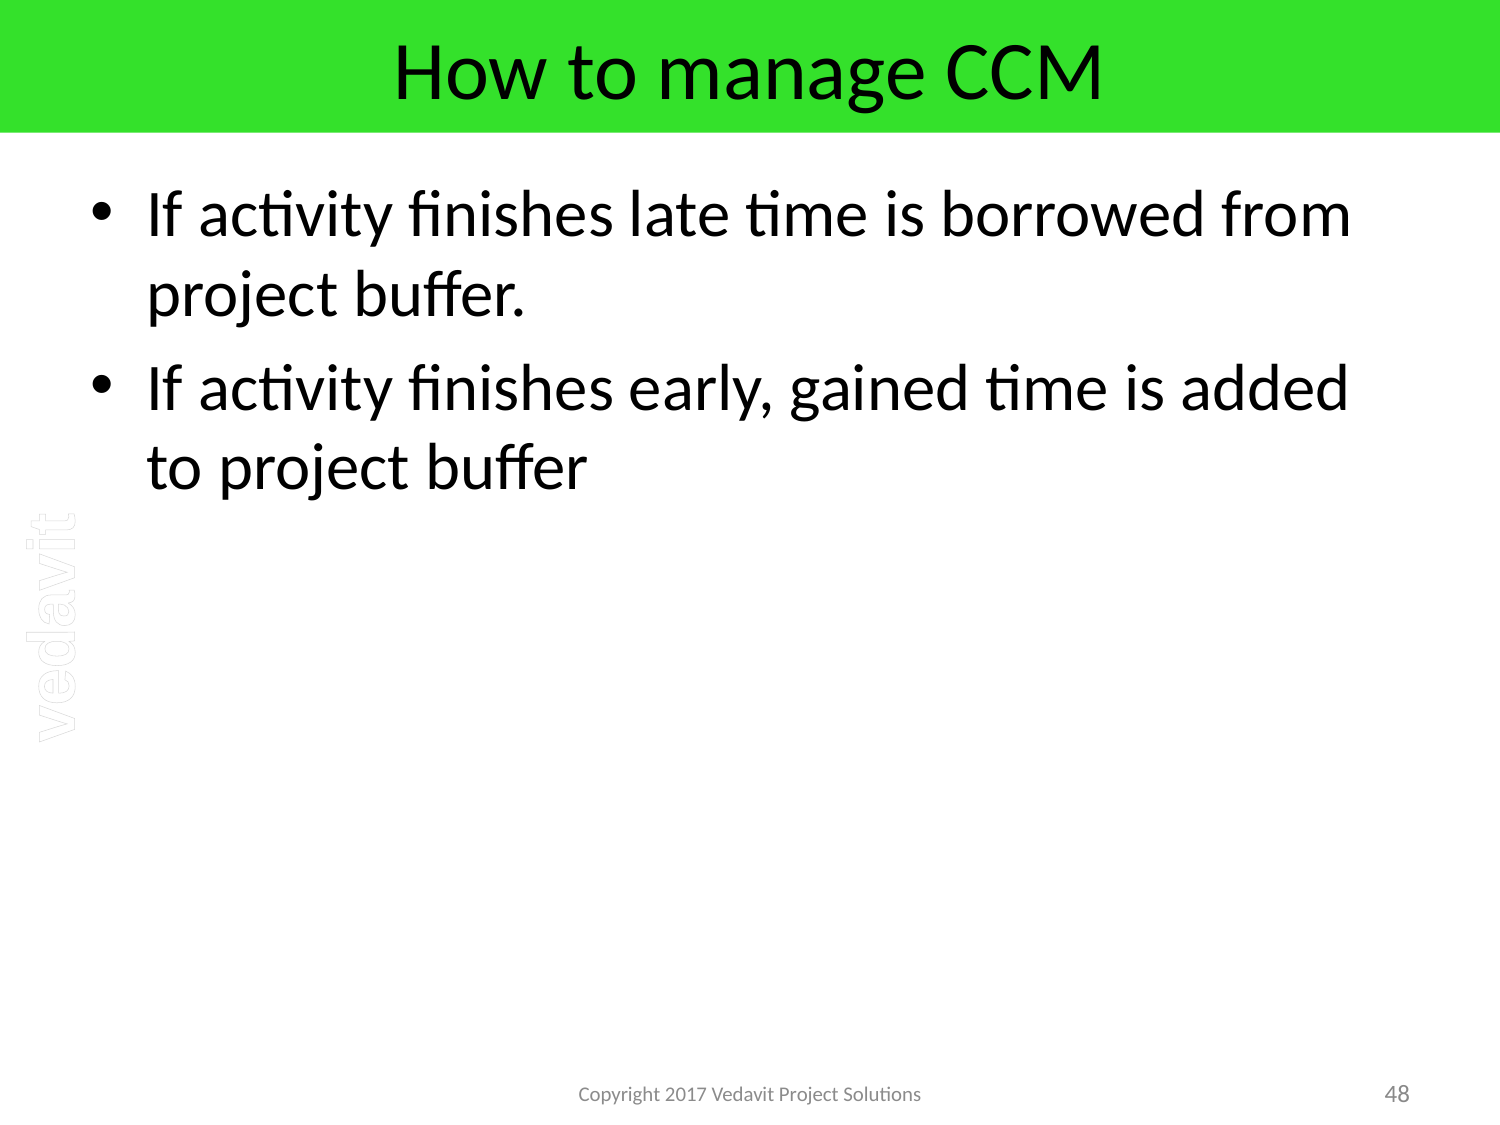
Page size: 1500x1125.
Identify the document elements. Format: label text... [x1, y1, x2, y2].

slide_number 166 [1074, 1062, 1425, 1123]
list If activity finishes late time is borrowed from project buffer. If activity finishes early, gained time is added to project buffer [75, 162, 1425, 1000]
footer Copyright 2017 Vedavit Project Solutions [512, 1062, 988, 1123]
title How to manage CCM [0, 0, 1500, 133]
